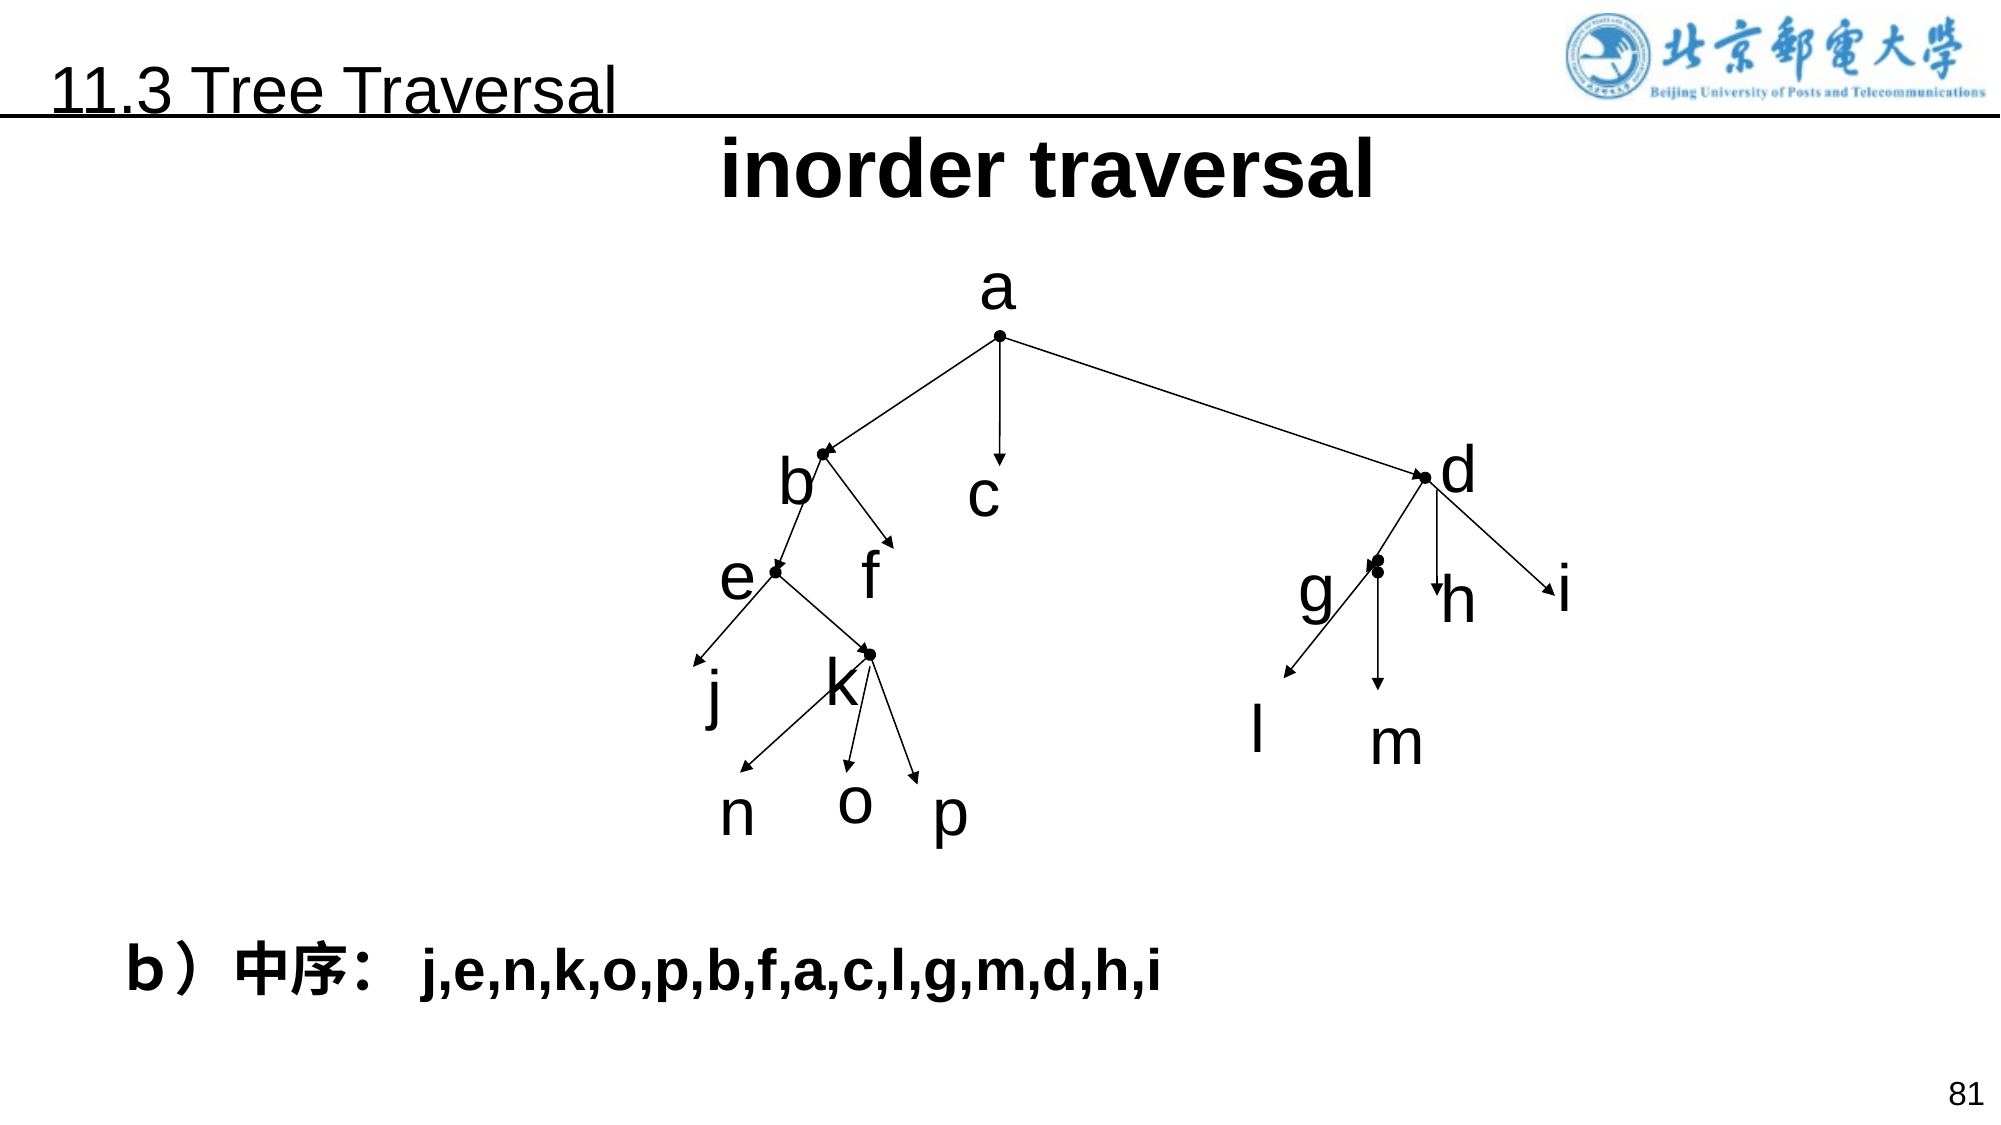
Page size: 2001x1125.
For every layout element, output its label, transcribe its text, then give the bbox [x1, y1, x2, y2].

text_box 11.3 Tree Traversal [34, 0, 1849, 135]
text_box n [704, 761, 859, 856]
text_box [1283, 632, 1321, 678]
text_box ｂ）中序：j,e,n,k,o,p,b,f,a,c,l,g,m,d,h,i [101, 924, 1342, 1010]
text_box o [822, 749, 977, 844]
text_box d [1425, 418, 1485, 514]
text_box [999, 336, 1421, 480]
text_box b [763, 430, 811, 525]
text_box inorder traversal [373, 106, 1724, 295]
text_box [826, 331, 1007, 454]
text_box [811, 448, 829, 485]
text_box [1374, 554, 1385, 566]
text_box a [964, 235, 1024, 331]
text_box [1001, 453, 1006, 464]
text_box i [1543, 536, 1626, 632]
text_box k [810, 631, 929, 726]
text_box e [704, 525, 823, 620]
text_box l [1236, 678, 1319, 773]
text_box m [1354, 690, 1438, 785]
text_box g [1283, 536, 1367, 632]
picture [1849, 13, 1988, 101]
text_box [1367, 471, 1425, 572]
text_box c [952, 442, 1001, 537]
text_box p [917, 761, 1071, 856]
text_box f [846, 524, 930, 620]
text_box j [692, 642, 811, 738]
text_box [1371, 566, 1385, 690]
text_box h [1425, 548, 1508, 644]
